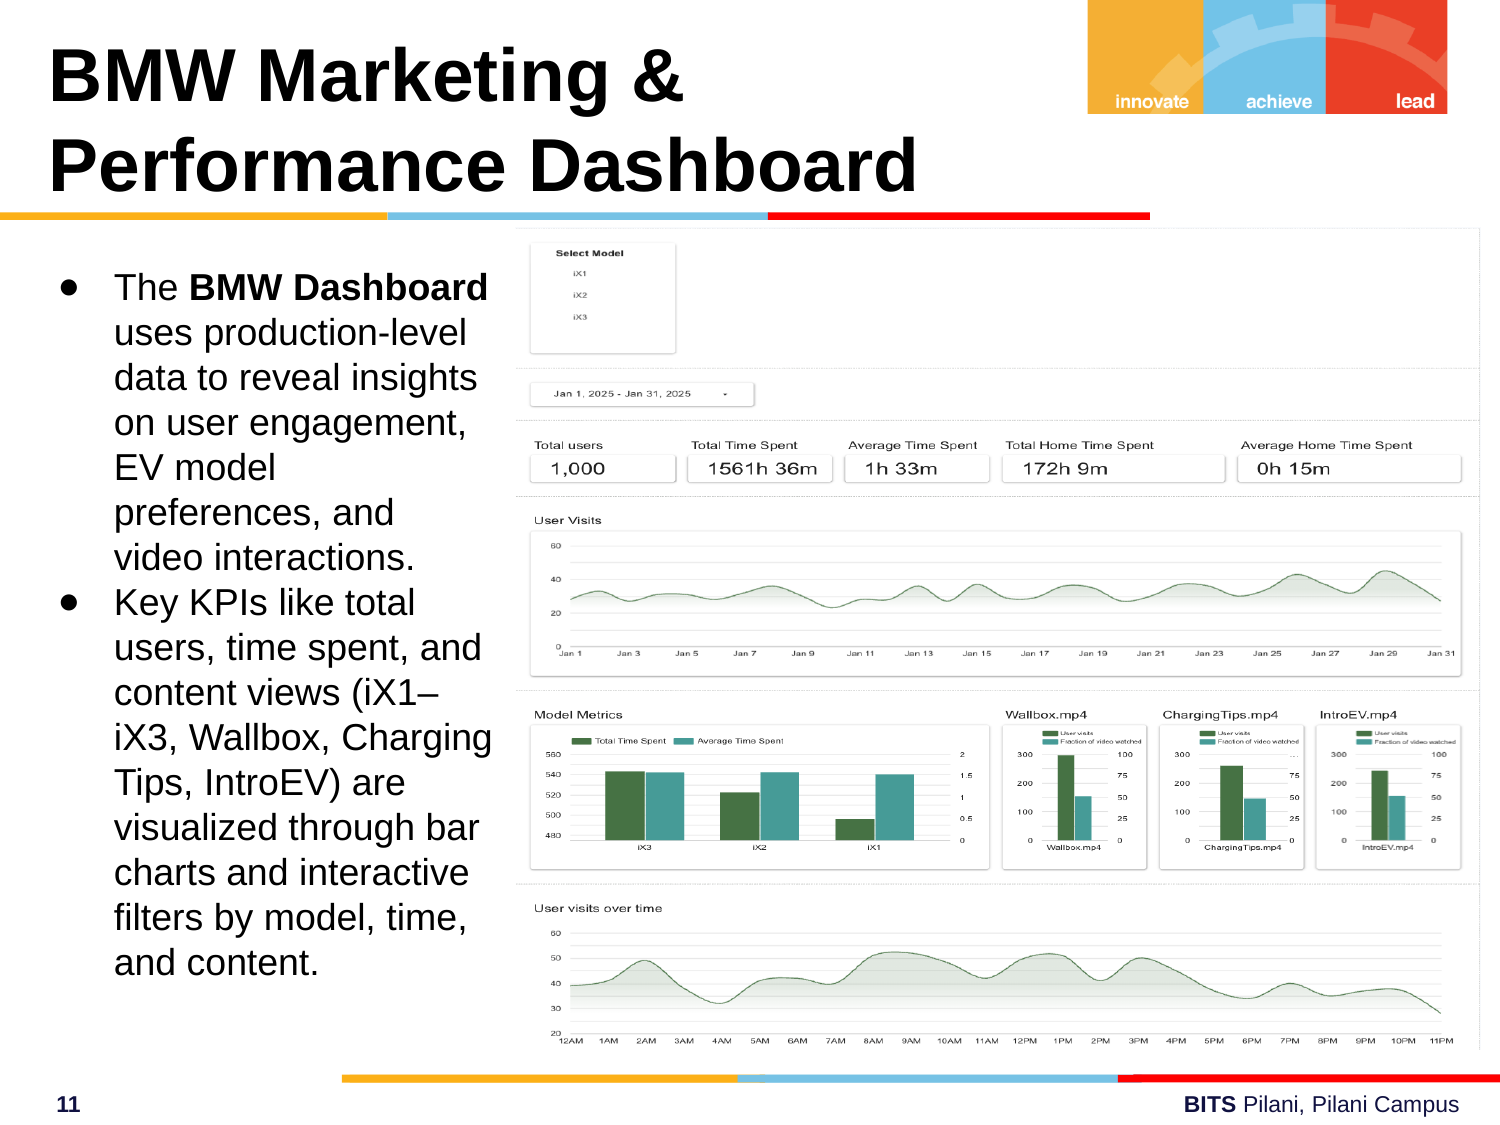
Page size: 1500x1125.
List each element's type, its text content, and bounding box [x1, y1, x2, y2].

picture [1087, 0, 1448, 114]
text_box The BMW Dashboard uses production-level data to reveal insights on user engagement, EV model preferences, and video interactions. Key KPIs like total users, time spent, and content views (iX1–iX3, Wallbox, Charging Tips, IntroEV) are visualized through bar charts and interactive filters by model, time, and content. [23, 248, 509, 1050]
picture [515, 226, 1481, 1050]
list BMW Marketing & Performance Dashboard [33, 15, 1080, 217]
